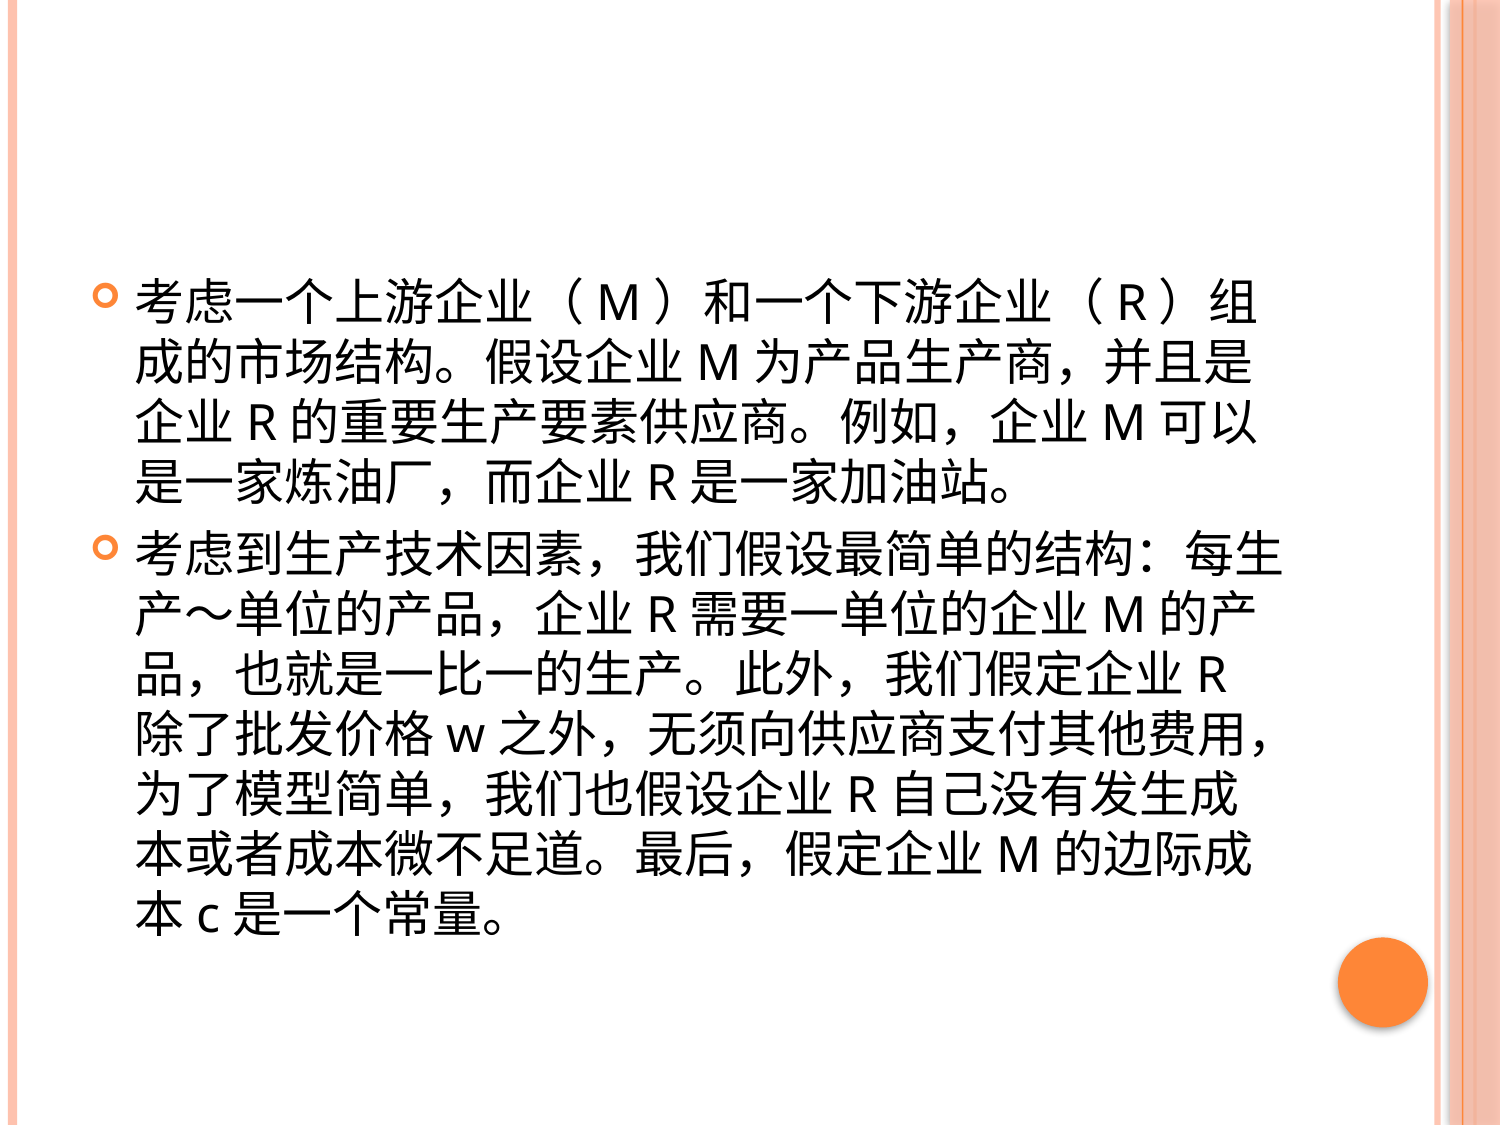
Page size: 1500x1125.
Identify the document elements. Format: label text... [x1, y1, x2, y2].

list 考虑一个上游企业（M）和一个下游企业（R）组成的市场结构。假设企业M为产品生产商，并且是企业R的重要生产要素供应商。例如，企业M可以是一家炼油厂，而企业R是一家加油站。 考虑到生产技术因素，我们假设最简单的结构：每生产～单位的产品，企业R需要一单位的企业M的产品，也就是一比一的生产。此外，我们假定企业R除了批发价格w之外，无须向供应商支付其他费用，为了模型简单，我们也假设企业R自己没有发生成本或者成本微不足道。最后，假定企业M的边际成本c是一个常量。 [75, 262, 1300, 1062]
